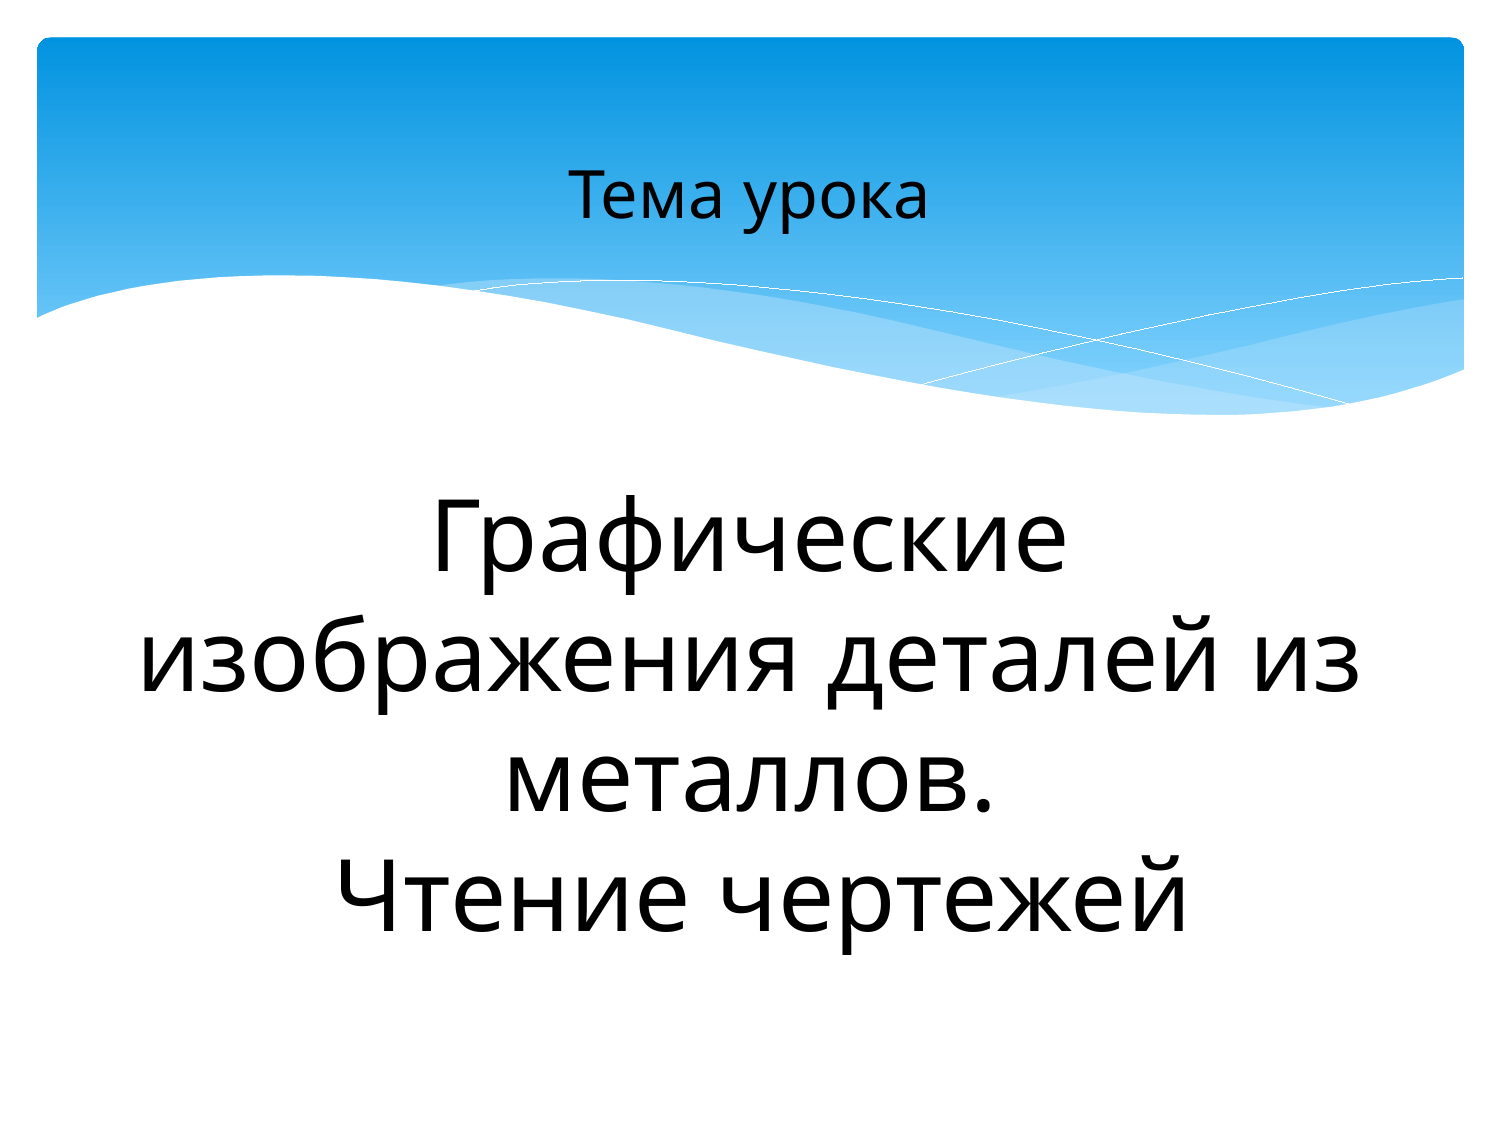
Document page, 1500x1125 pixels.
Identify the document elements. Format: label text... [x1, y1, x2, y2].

title Тема урока Графические изображения деталей из металлов. Чтение чертежей [75, 55, 1425, 1047]
